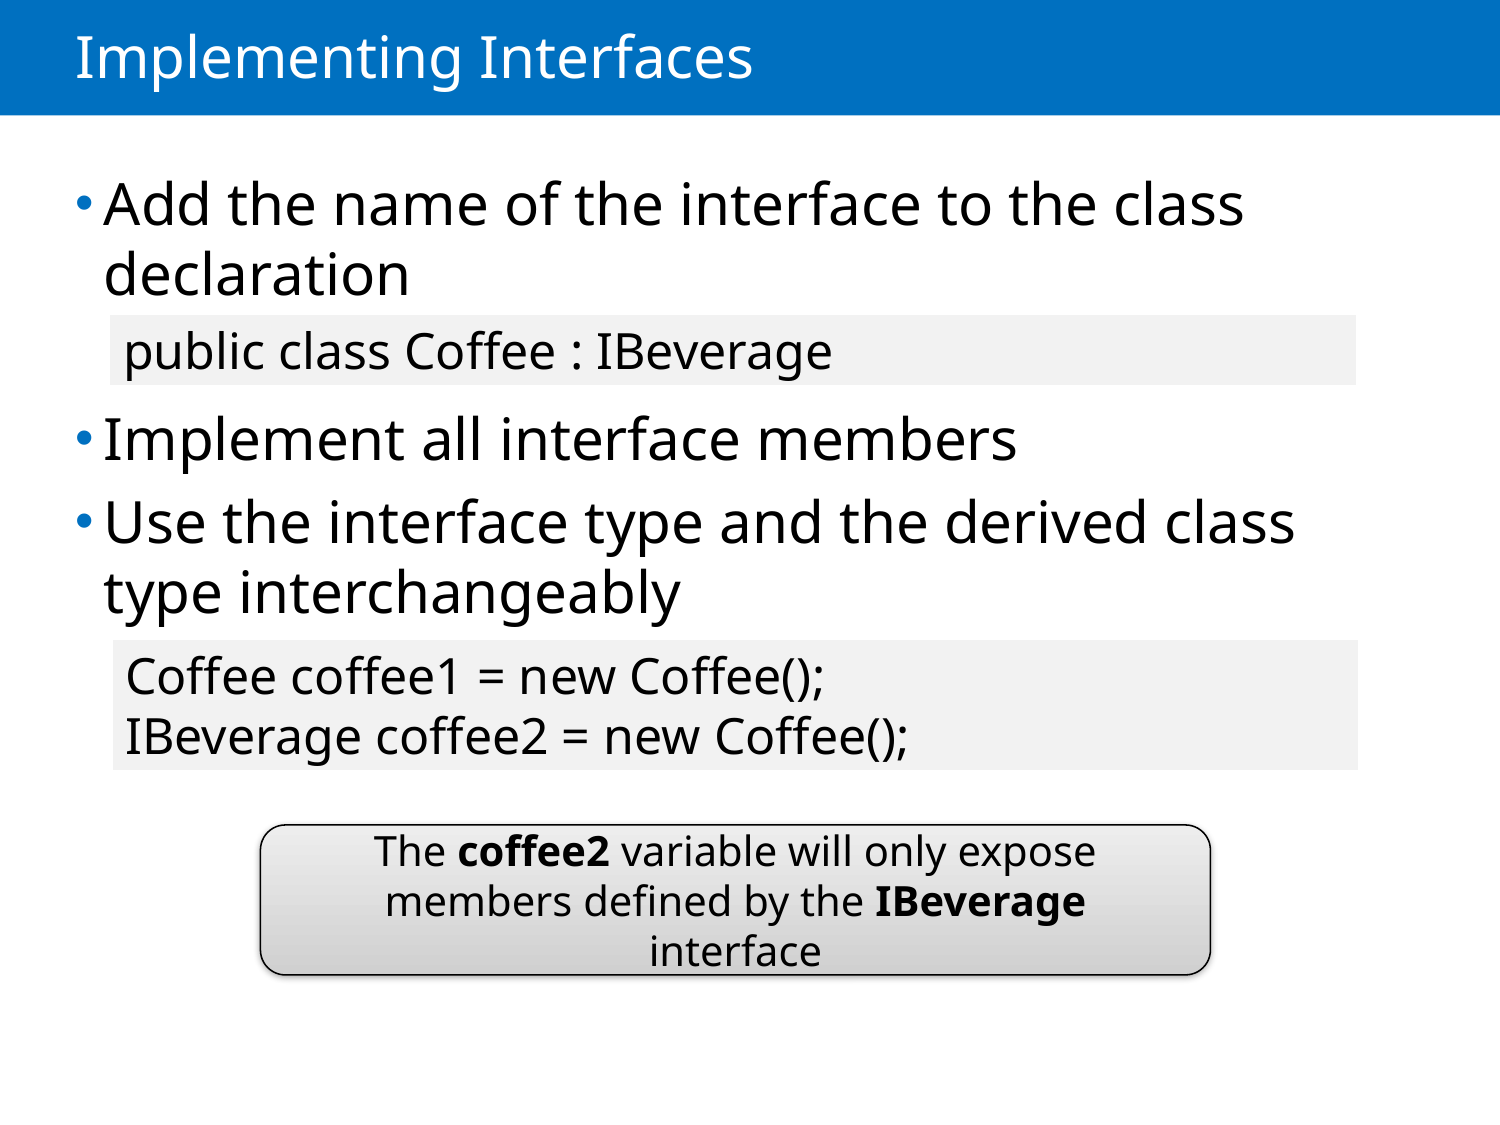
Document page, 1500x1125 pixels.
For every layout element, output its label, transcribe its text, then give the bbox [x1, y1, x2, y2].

title Implementing Interfaces [75, 0, 1351, 122]
text_box Coffee coffee1 = new Coffee(); IBeverage coffee2 = new Coffee(); [108, 635, 1362, 774]
text_box Add the name of the interface to the class declaration Implement all interface members Use the interface type and the derived class type interchangeably [75, 167, 1408, 1012]
text_box public class Coffee : IBeverage [106, 310, 1360, 389]
text_box The coffee2 variable will only expose members defined by the IBeverage interface [259, 824, 1212, 976]
